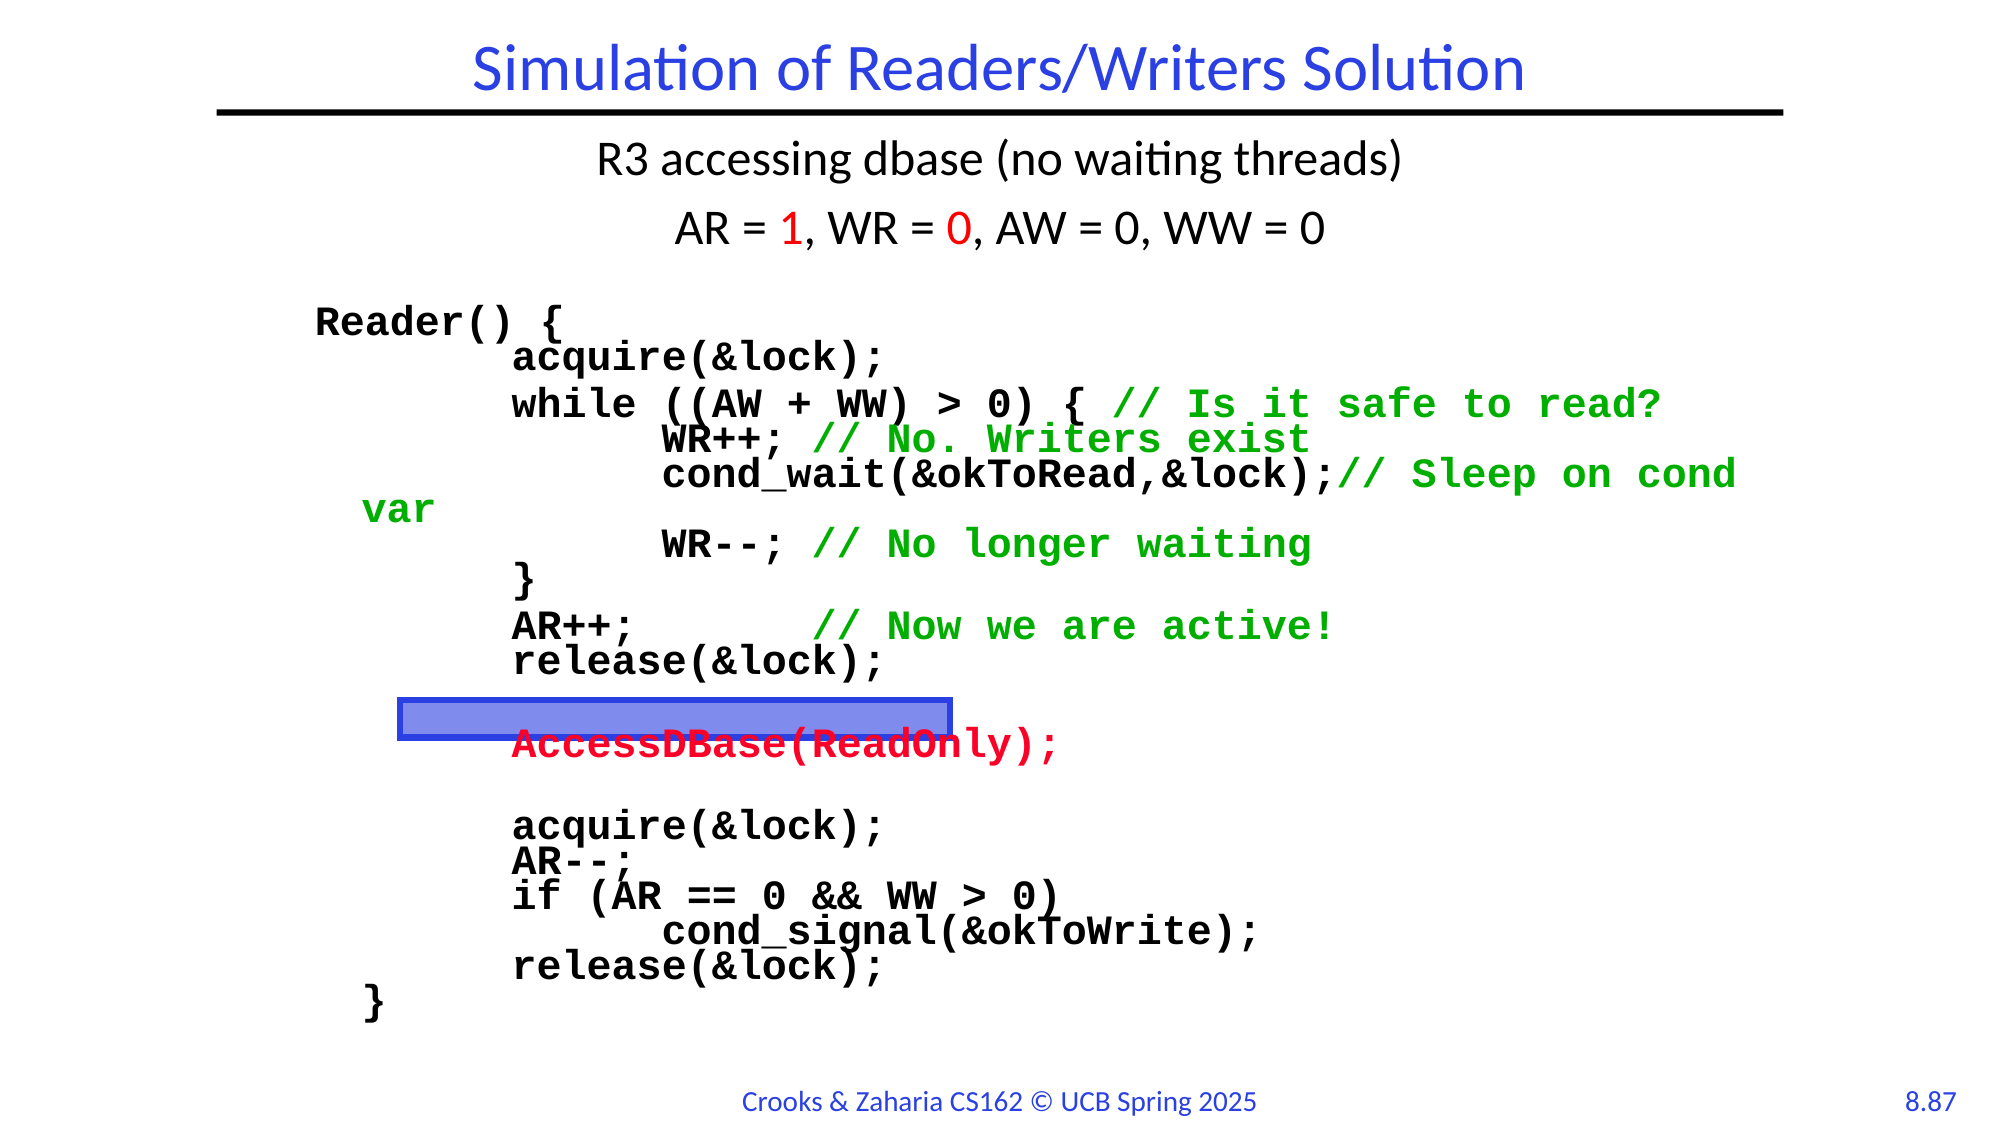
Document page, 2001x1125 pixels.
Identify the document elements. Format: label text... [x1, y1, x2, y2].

text_box Reader() { acquire(&lock); while ((AW + WW) > 0) { // Is it safe to read? WR++; // No. Writers exist cond_wait(&okToRead,&lock);// Sleep on cond var WR--; // No longer waiting } AR++; // Now we are active! release(&lock); AccessDBase(ReadOnly); acquire(&lock); AR--; if (AR == 0 && WW > 0) cond_signal(&okToWrite); release(&lock); } [299, 299, 1788, 1013]
title Simulation of Readers/Writers Solution [0, 24, 2000, 113]
list R3 accessing dbase (no waiting threads) AR = 1, WR = 0, AW = 0, WW = 0 [350, 125, 1650, 299]
